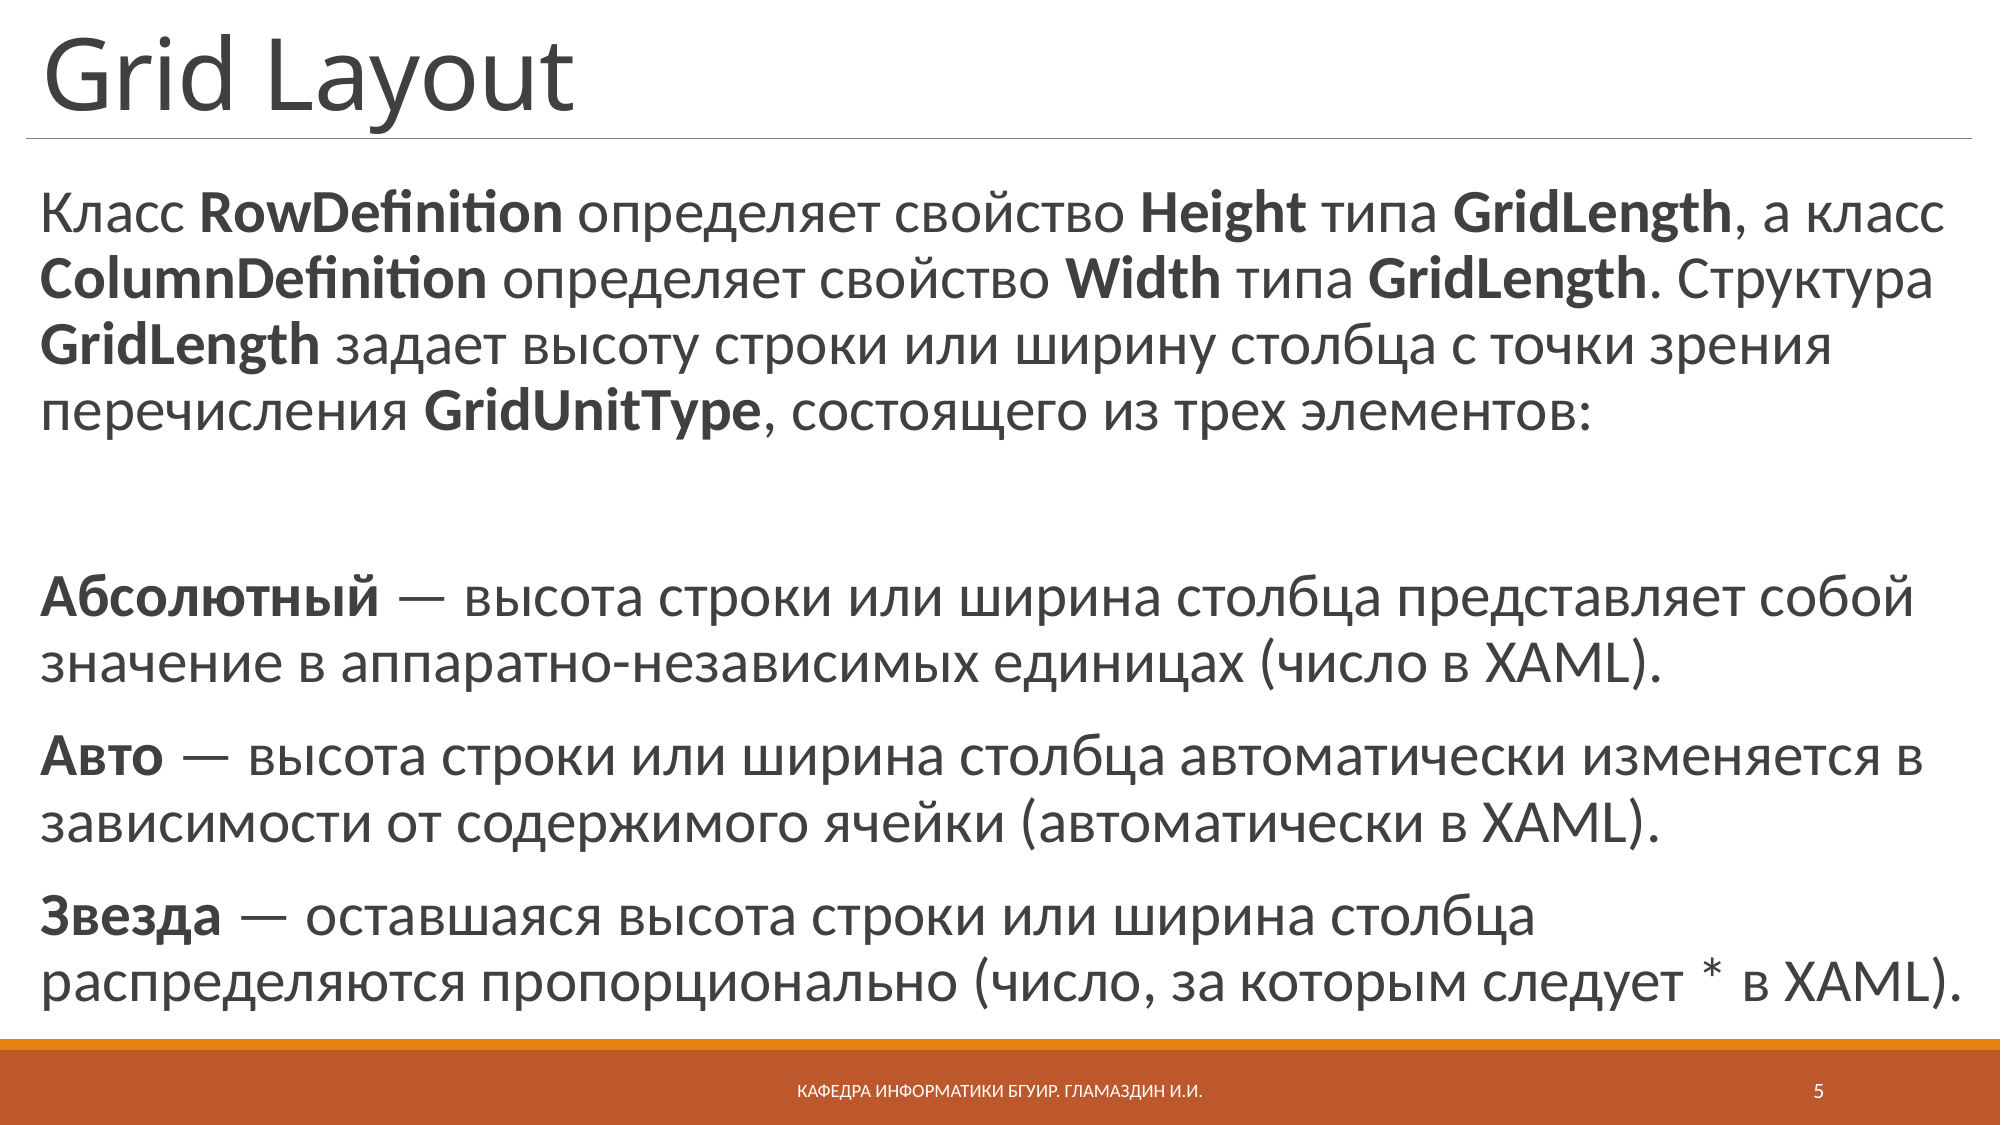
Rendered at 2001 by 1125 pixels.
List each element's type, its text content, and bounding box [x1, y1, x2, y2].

slide_number 5 [1624, 1059, 1840, 1120]
title Grid Layout [25, 14, 1972, 139]
footer Кафедра информатики бгуир. Гламаздин И.и. [604, 1059, 1396, 1120]
list Класс RowDefinition определяет свойство Height типа GridLength, а класс ColumnDefinition определяет свойство Width типа GridLength. Структура GridLength задает высоту строки или ширину столбца с точки зрения перечисления GridUnitType, состоящего из трех элементов: Абсолютный — высота строки или ширина столбца представляет собой значение в аппаратно-независимых единицах (число в XAML). Авто — высота строки или ширина столбца автоматически изменяется в зависимости от содержимого ячейки (автоматически в XAML). Звезда — оставшаяся высота строки или ширина столбца распределяются пропорционально (число, за которым следует * в XAML). [25, 171, 1972, 1034]
